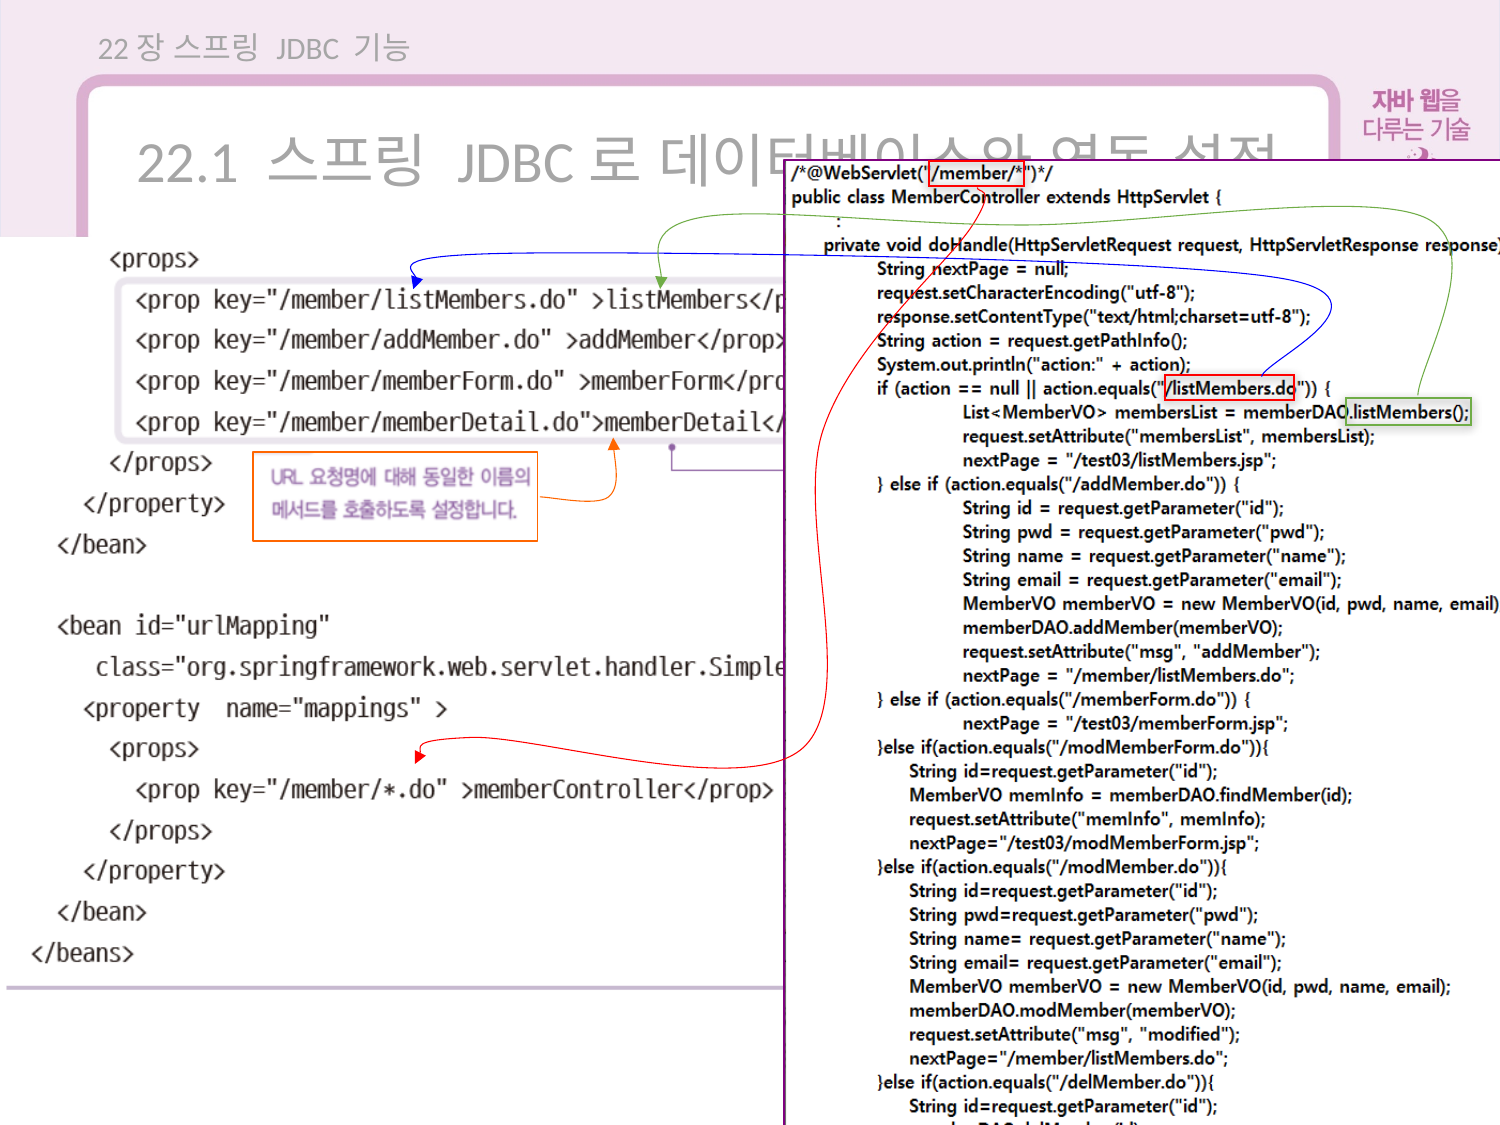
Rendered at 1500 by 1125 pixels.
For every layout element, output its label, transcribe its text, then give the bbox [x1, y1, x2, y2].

text_box 22.1 스프링 JDBC로 데이터베이스와 연동 설정 [82, 117, 1333, 202]
text_box 22장 스프링 JDBC 기능 [82, 0, 1133, 74]
text_box [661, 213, 784, 237]
picture [0, 0, 1500, 1125]
